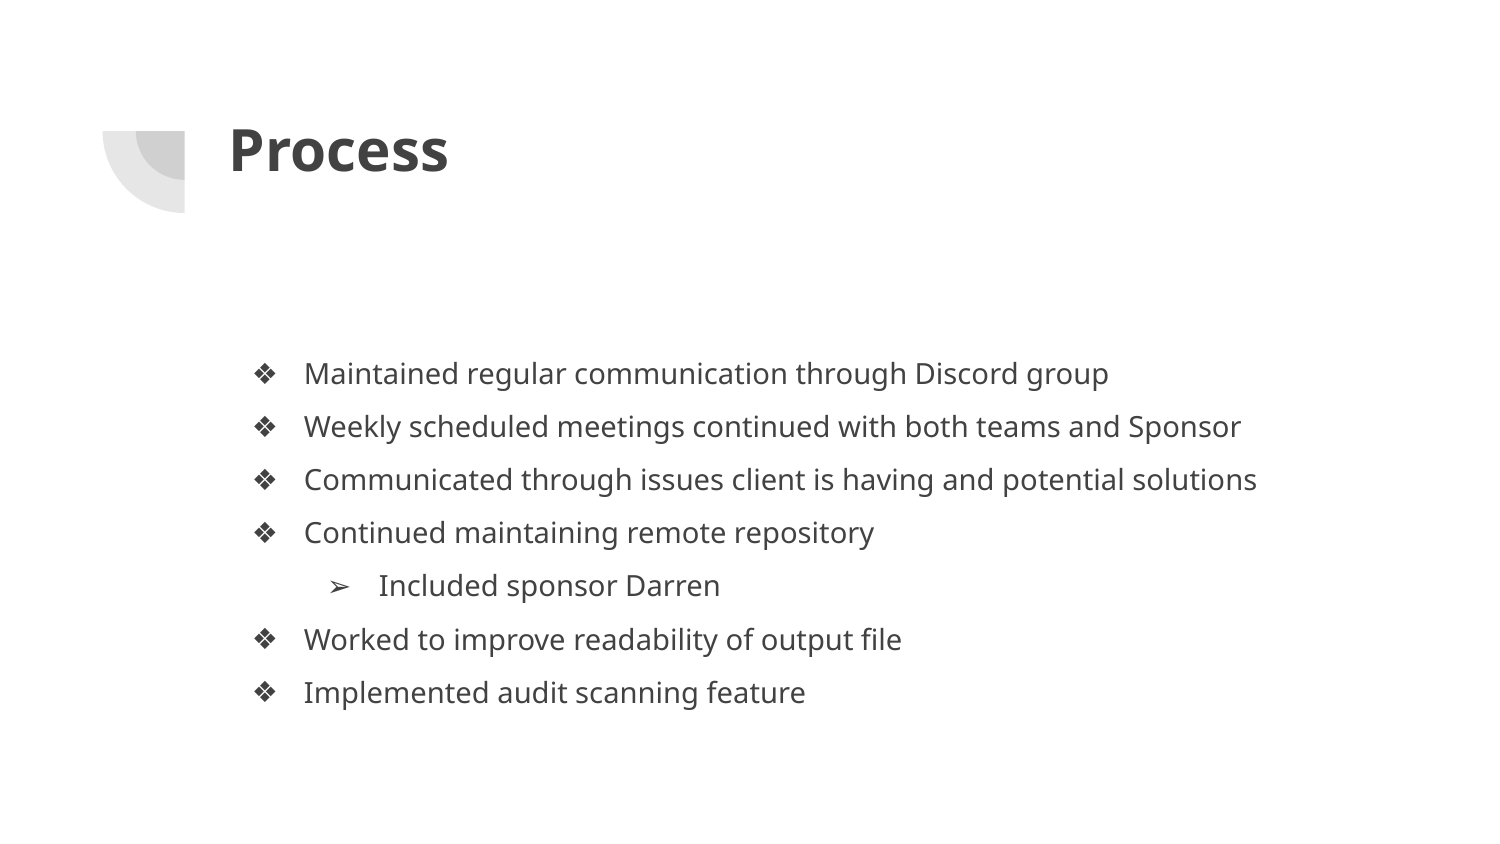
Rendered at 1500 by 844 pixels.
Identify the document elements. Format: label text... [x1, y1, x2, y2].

title Process [213, 98, 1368, 263]
list Maintained regular communication through Discord group Weekly scheduled meetings continued with both teams and Sponsor Communicated through issues client is having and potential solutions Continued maintaining remote repository Included sponsor Darren Worked to improve readability of output file Implemented audit scanning feature [213, 326, 1368, 744]
